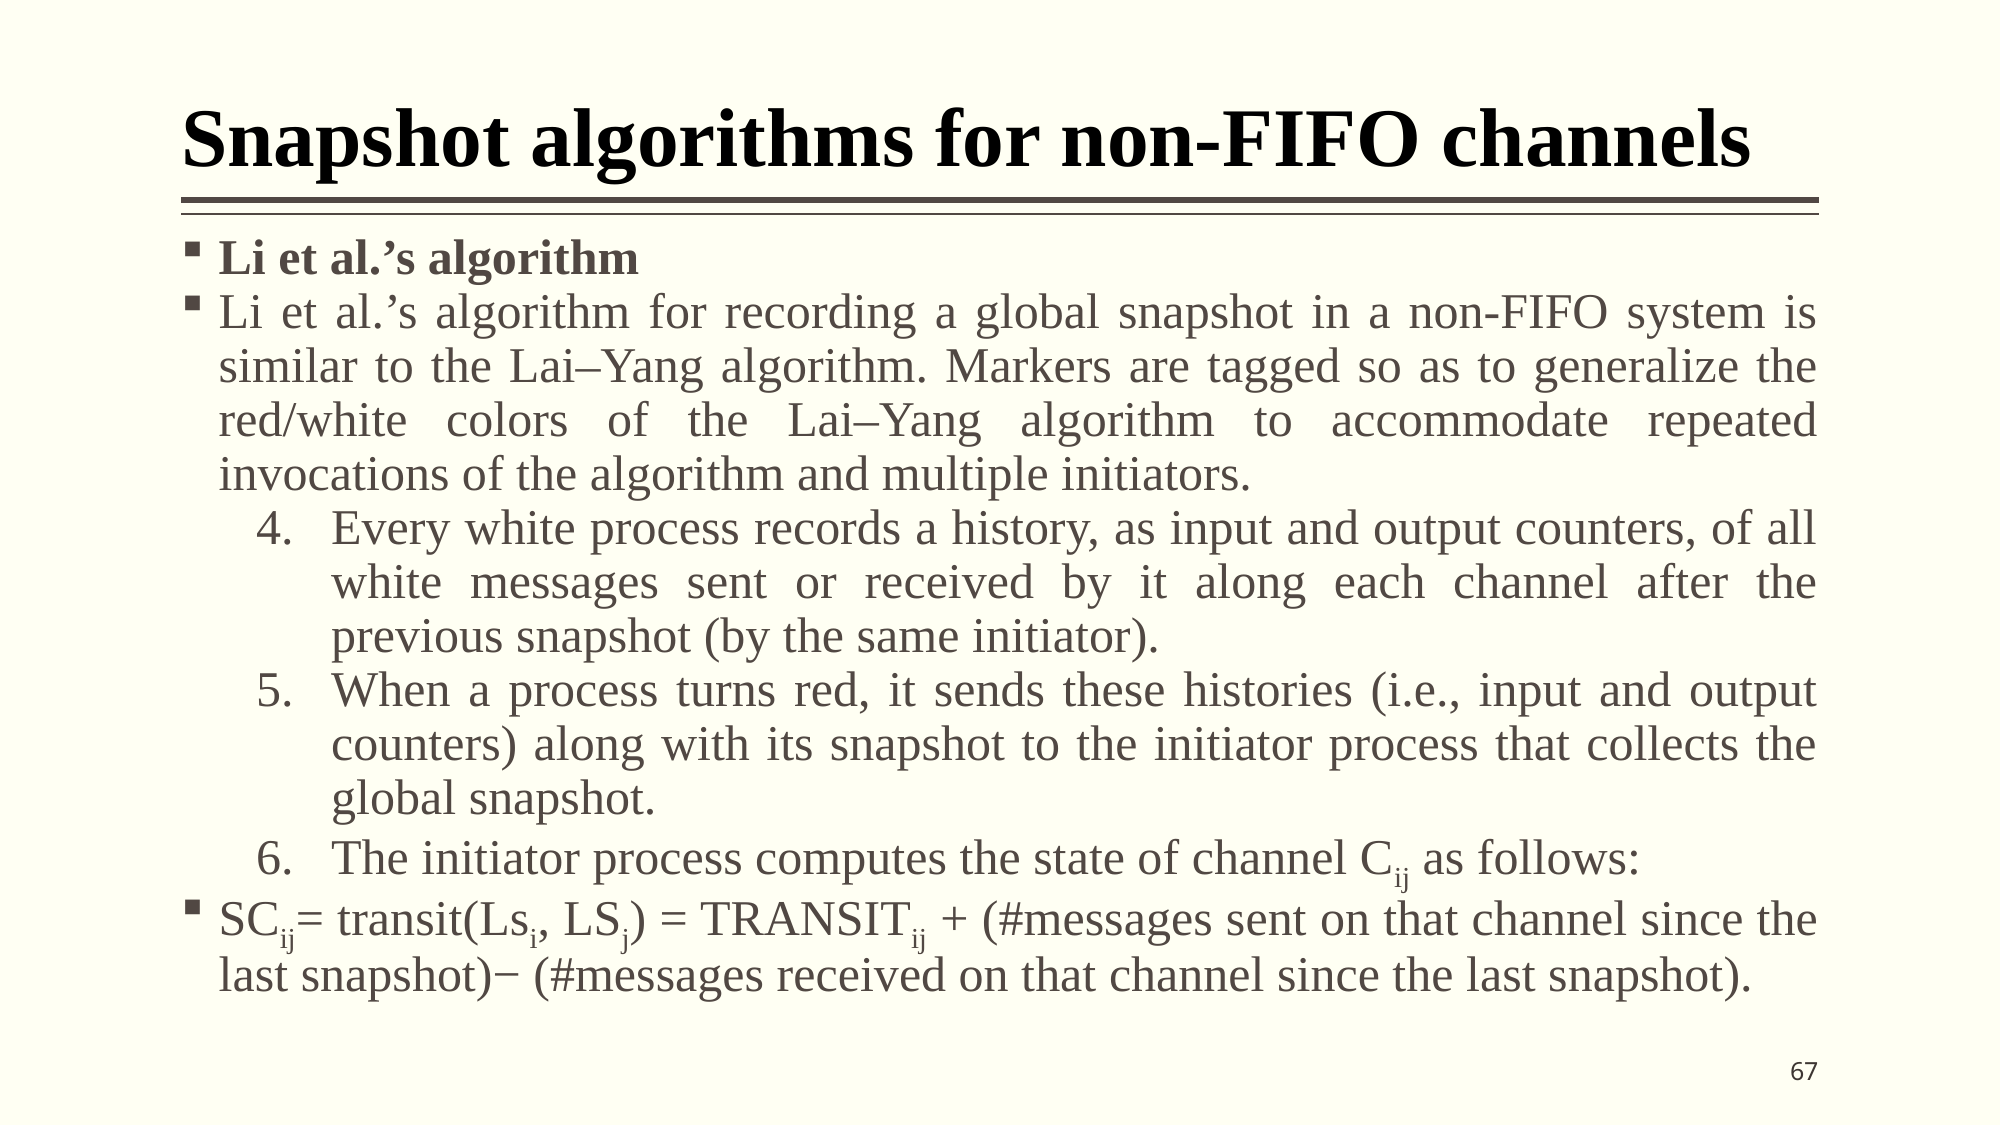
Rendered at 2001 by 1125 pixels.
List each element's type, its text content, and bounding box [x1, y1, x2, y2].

slide_number 67 [1518, 1042, 1819, 1103]
list Li et al.’s algorithm Li et al.’s algorithm for recording a global snapshot in a non-FIFO system is similar to the Lai–Yang algorithm. Markers are tagged so as to generalize the red/white colors of the Lai–Yang algorithm to accommodate repeated invocations of the algorithm and multiple initiators. Every white process records a history, as input and output counters, of all white messages sent or received by it along each channel after the previous snapshot (by the same initiator). When a process turns red, it sends these histories (i.e., input and output counters) along with its snapshot to the initiator process that collects the global snapshot. The initiator process computes the state of channel Cij as follows: SCij= transit(Lsi, LSj) = TRANSITij + (#messages sent on that channel since the last snapshot)− (#messages received on that channel since the last snapshot). [181, 224, 1819, 1043]
title Snapshot algorithms for non-FIFO channels [181, 83, 1819, 193]
